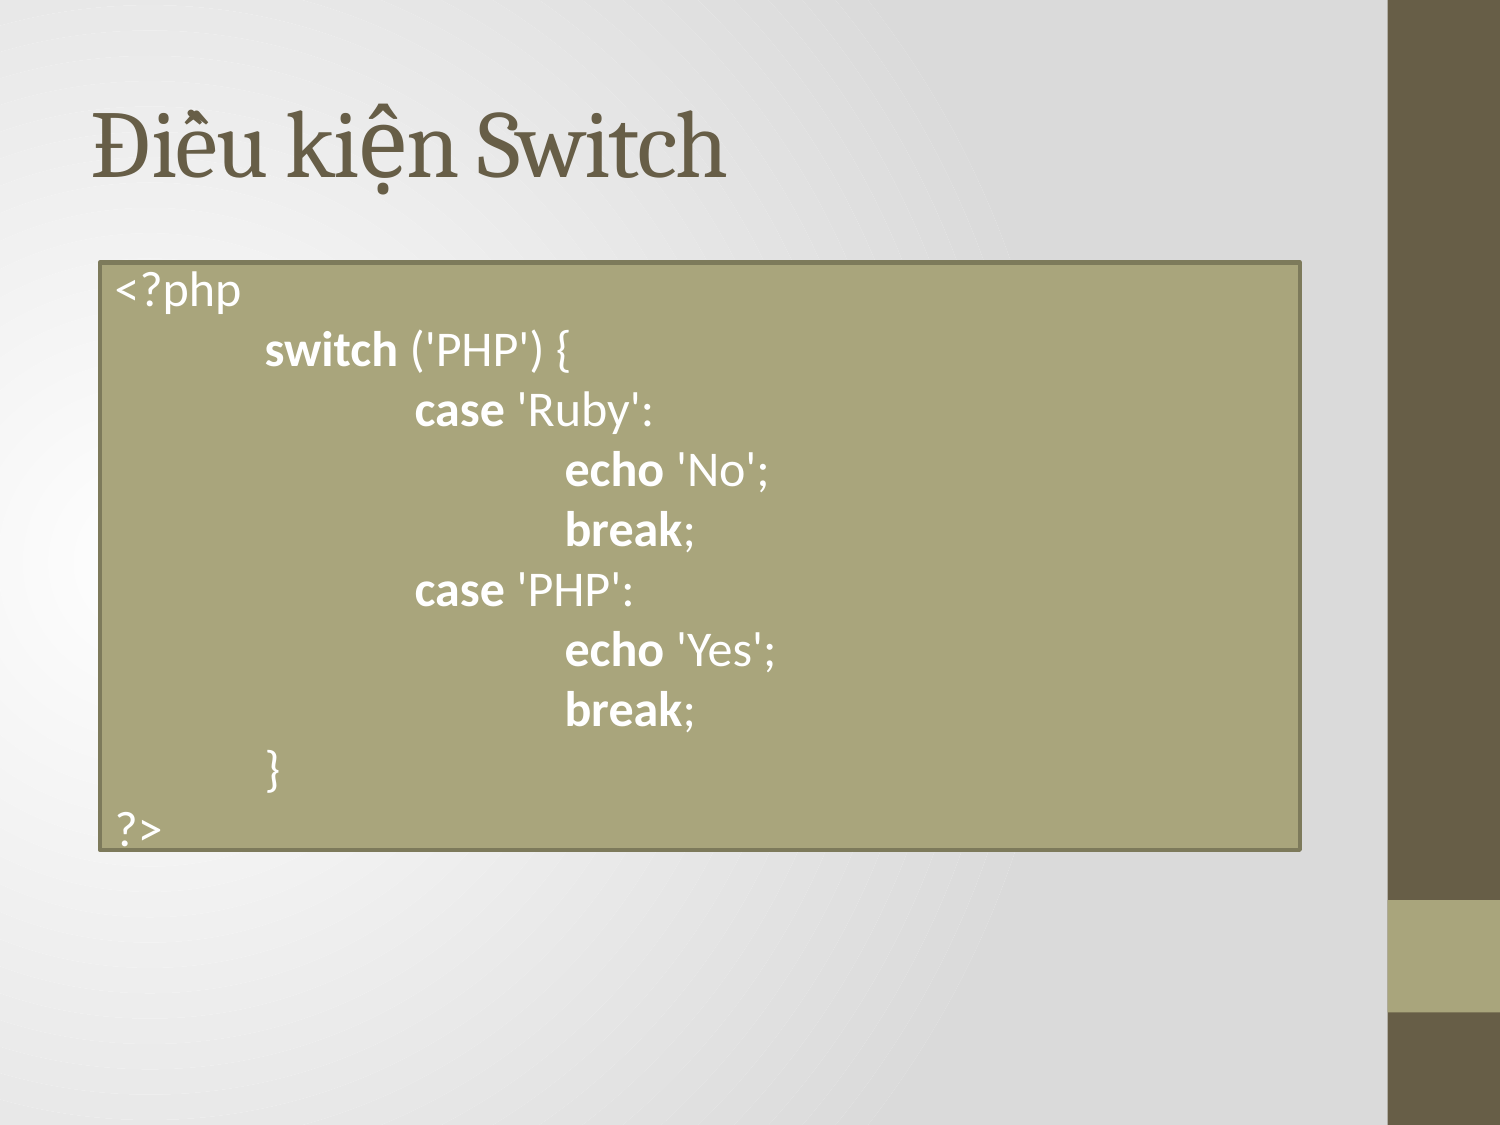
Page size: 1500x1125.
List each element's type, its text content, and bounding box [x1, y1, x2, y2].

text_box <?php switch ('PHP') { case 'Ruby': echo 'No'; break; case 'PHP': echo 'Yes'; break; } ?> [98, 260, 1302, 852]
title Điều kiện Switch [75, 45, 1325, 233]
